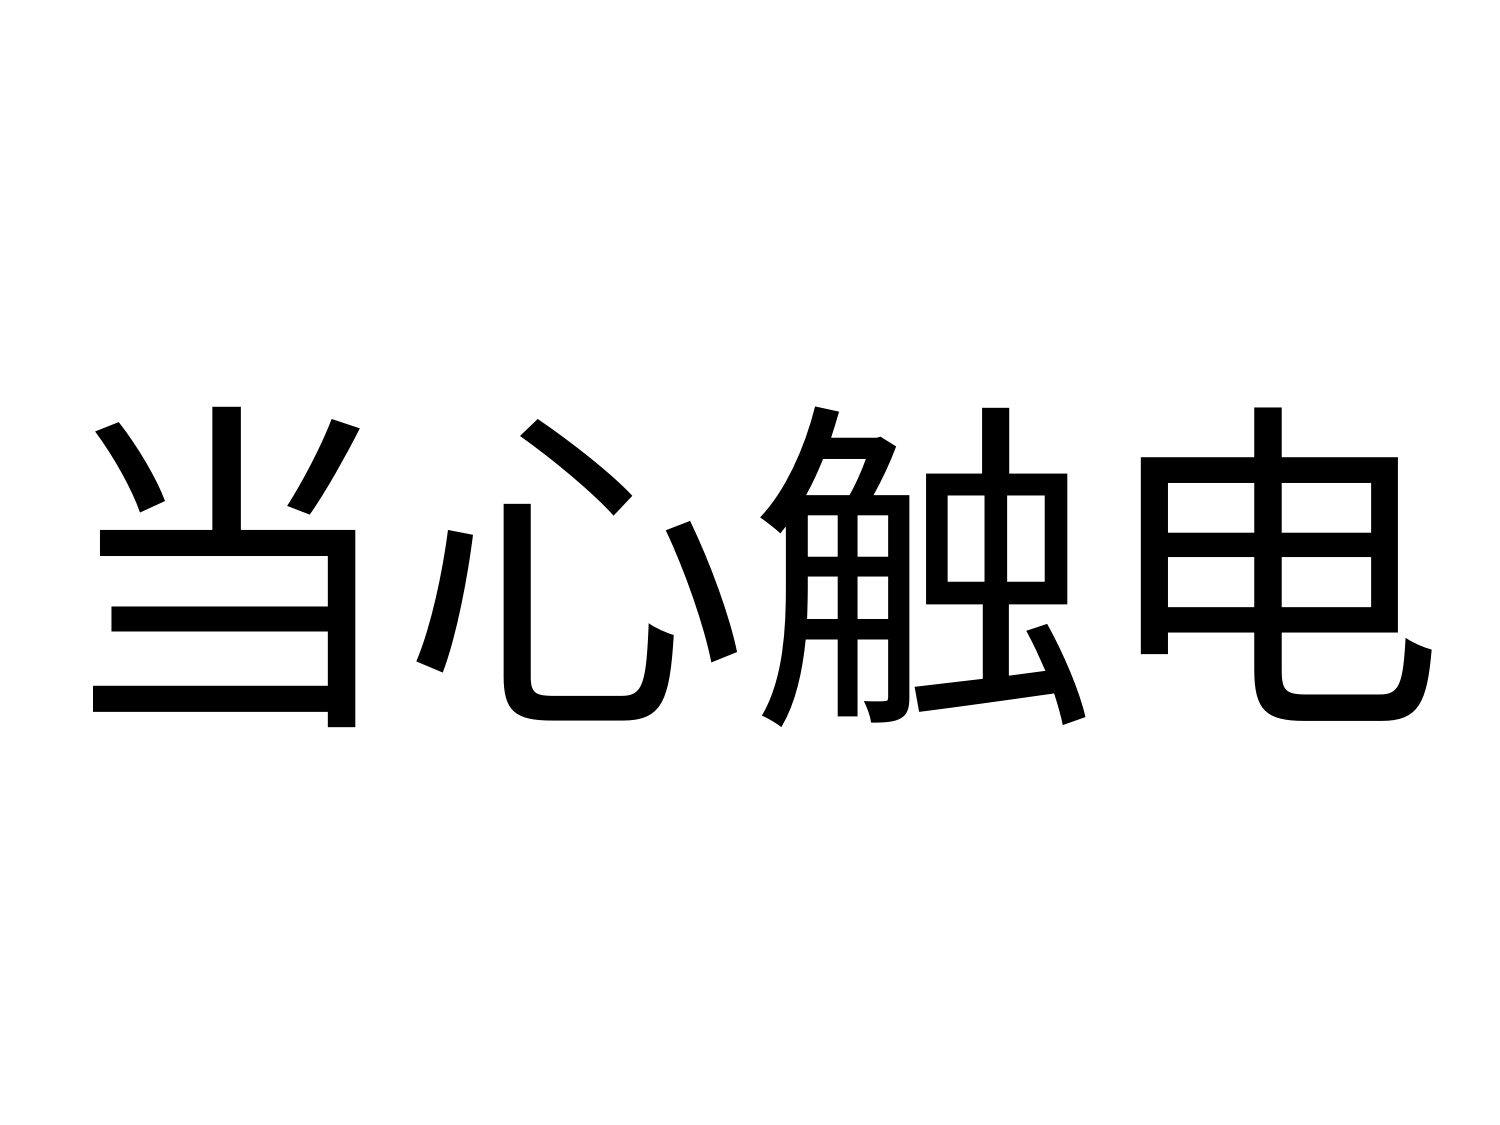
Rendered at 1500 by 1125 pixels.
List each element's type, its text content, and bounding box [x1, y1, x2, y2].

text_box 当心触电 [39, 344, 1461, 777]
